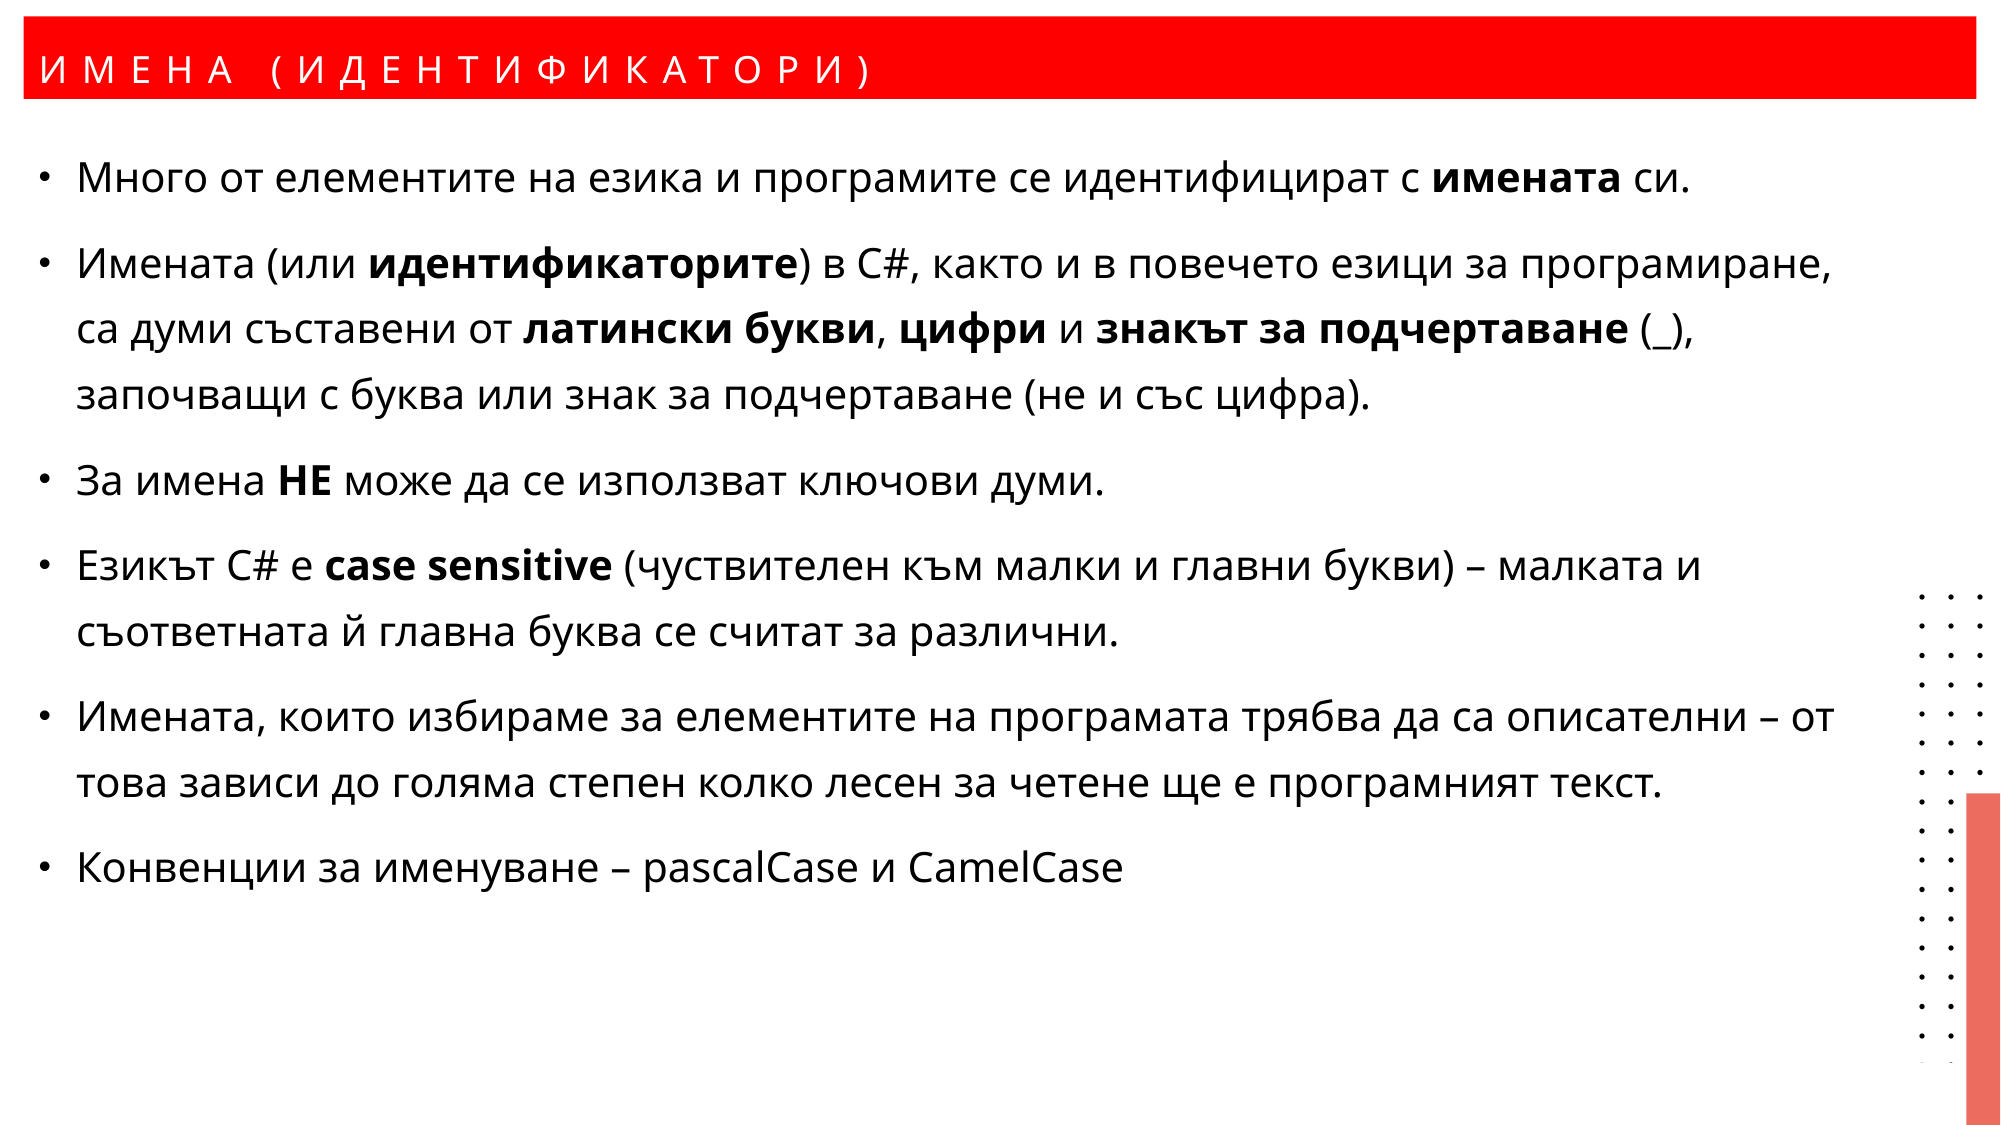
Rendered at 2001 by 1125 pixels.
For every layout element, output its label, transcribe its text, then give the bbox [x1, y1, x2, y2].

list Много от елементите на езика и програмите се идентифицират с имената си. Имената (или идентификаторите) в C#, както и в повечето езици за програмиране, са думи съставени от латински букви, цифри и знакът за подчертаване (_), започващи с буква или знак за подчертаване (не и със цифра). За имена НЕ може да се използват ключови думи. Езикът C# е case sensitive (чуствителен към малки и главни букви) – малката и съответната й главна буква се считат за различни. Имената, които избираме за елементите на програмата трябва да са описателни – от това зависи до голяма степен колко лесен за четене ще е програмният текст. Конвенции за именуване – pascalCase и CamelCase [23, 128, 1890, 1065]
title Имена (идентификатори) [23, 16, 1977, 99]
picture [1907, 582, 1994, 1064]
